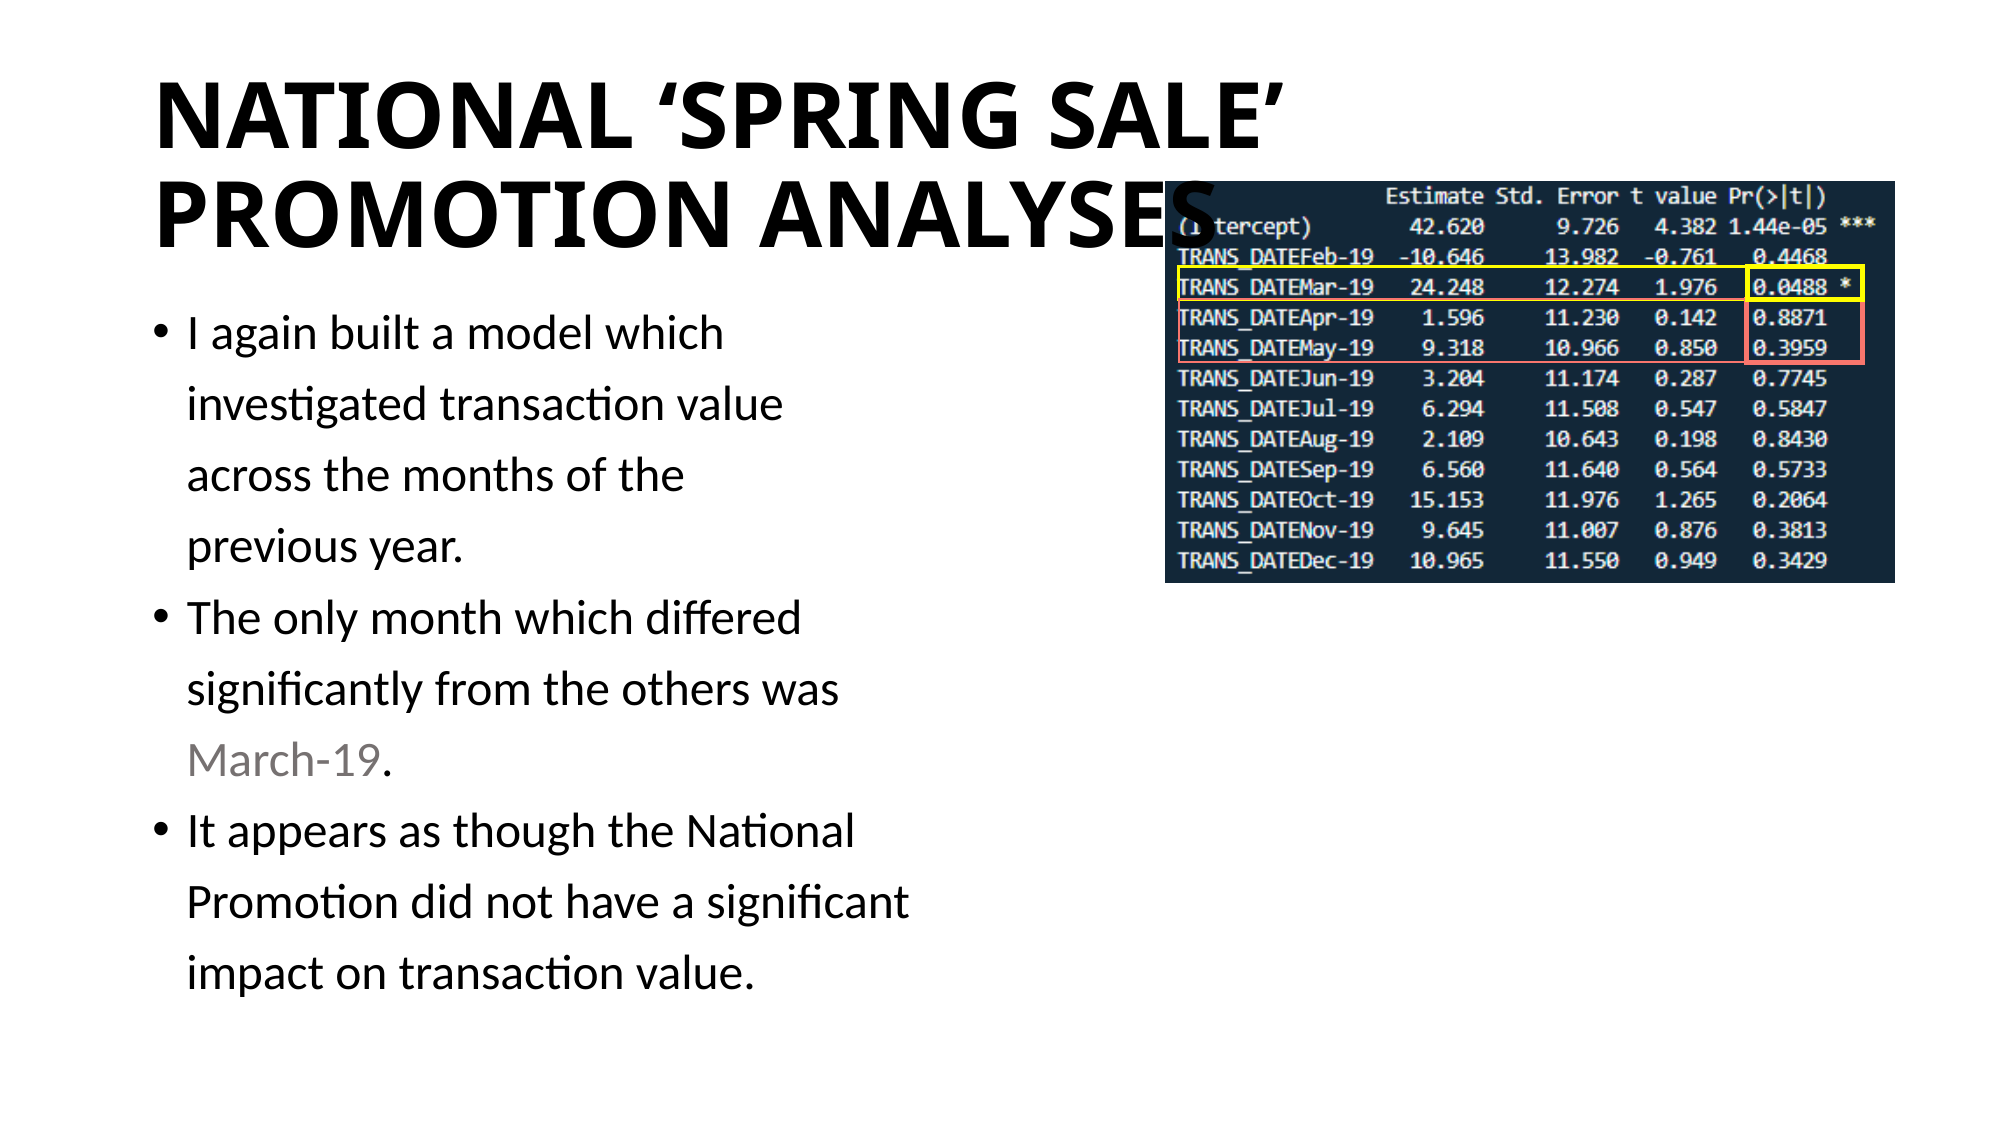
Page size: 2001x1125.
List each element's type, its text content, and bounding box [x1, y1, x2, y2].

title NATIONAL ‘SPRING SALE’ PROMOTION ANALYSES [137, 59, 1863, 278]
list I again built a model which investigated transaction value across the months of the previous year. The only month which differed significantly from the others was March-19. It appears as though the National Promotion did not have a significant impact on transaction value. [137, 299, 1863, 1014]
picture [1165, 181, 1895, 583]
